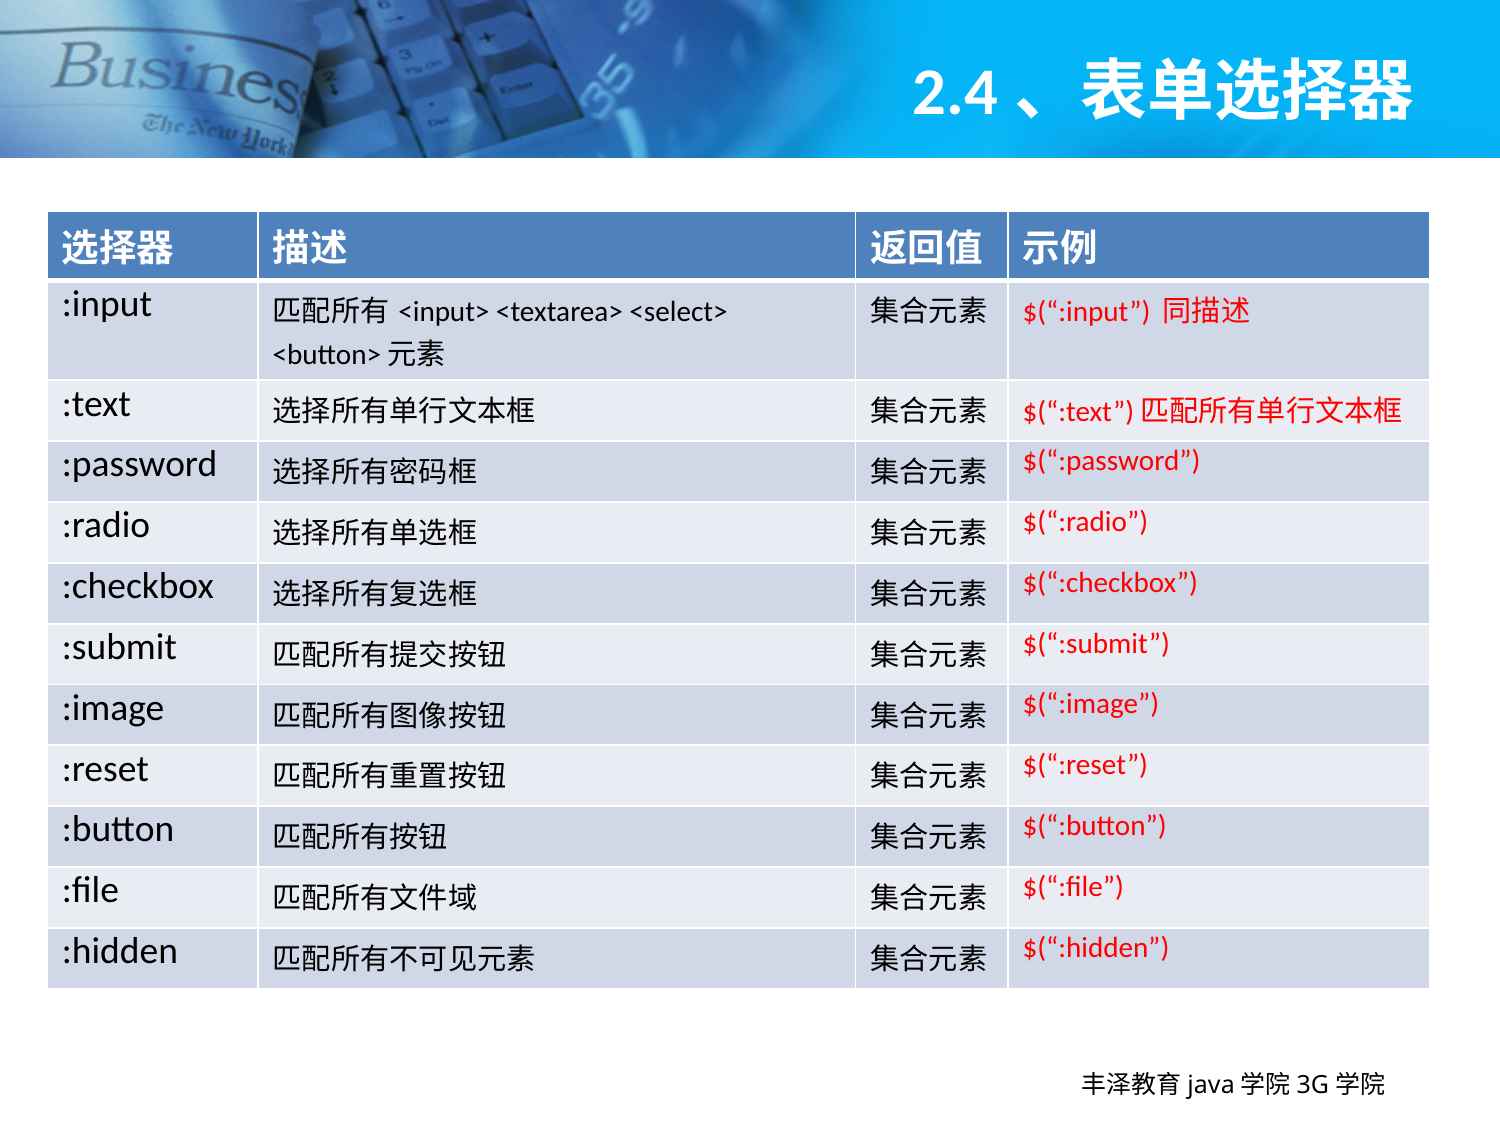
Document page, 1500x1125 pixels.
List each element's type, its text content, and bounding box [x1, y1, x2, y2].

table_cell $(“:file”) [1009, 868, 1429, 927]
table_cell 匹配所有不可见元素 [259, 929, 855, 988]
table_cell 集合元素 [856, 503, 1007, 562]
table_cell :submit [48, 625, 257, 684]
table_cell 集合元素 [856, 929, 1007, 988]
table_cell $(“:text”)匹配所有单行文本框 [1009, 381, 1429, 440]
table_cell 匹配所有图像按钮 [259, 685, 855, 744]
table_cell :reset [48, 746, 257, 805]
table_header 描述 [259, 212, 855, 278]
table_cell $(“:submit”) [1009, 625, 1429, 684]
table_cell $(“:hidden”) [1009, 929, 1429, 988]
table_cell 匹配所有重置按钮 [259, 746, 855, 805]
picture [0, 0, 830, 158]
table_cell 集合元素 [856, 807, 1007, 866]
table_cell :image [48, 685, 257, 744]
table_cell 匹配所有<input> <textarea> <select> <button>元素 [259, 283, 855, 379]
table_cell 选择所有单选框 [259, 503, 855, 562]
table_cell 选择所有复选框 [259, 564, 855, 623]
table_cell 选择所有单行文本框 [259, 381, 855, 440]
table_cell :radio [48, 503, 257, 562]
table_cell 集合元素 [856, 868, 1007, 927]
table_cell 集合元素 [856, 746, 1007, 805]
title 2.4、表单选择器 [421, 34, 1430, 141]
table_cell 集合元素 [856, 564, 1007, 623]
table_cell :password [48, 442, 257, 501]
table_cell 集合元素 [856, 283, 1007, 379]
table_cell :text [48, 381, 257, 440]
table_cell $(“:input”) 同描述 [1009, 283, 1429, 379]
table_cell 集合元素 [856, 381, 1007, 440]
table_cell 集合元素 [856, 625, 1007, 684]
table_cell 匹配所有按钮 [259, 807, 855, 866]
table_cell $(“:radio”) [1009, 503, 1429, 562]
table_cell :checkbox [48, 564, 257, 623]
table_cell $(“:image”) [1009, 685, 1429, 744]
table_cell 集合元素 [856, 685, 1007, 744]
table_cell 集合元素 [856, 442, 1007, 501]
table_cell $(“:password”) [1009, 442, 1429, 501]
table_header 选择器 [48, 212, 257, 278]
table_header 返回值 [856, 212, 1007, 278]
table_cell :hidden [48, 929, 257, 988]
table_cell 匹配所有提交按钮 [259, 625, 855, 684]
table_header 示例 [1009, 212, 1429, 278]
table_cell $(“:checkbox”) [1009, 564, 1429, 623]
table_cell 匹配所有文件域 [259, 868, 855, 927]
table_cell 选择所有密码框 [259, 442, 855, 501]
table_cell $(“:reset”) [1009, 746, 1429, 805]
table_cell :input [48, 283, 257, 379]
table_cell :file [48, 868, 257, 927]
table_cell :button [48, 807, 257, 866]
table_cell $(“:button”) [1009, 807, 1429, 866]
